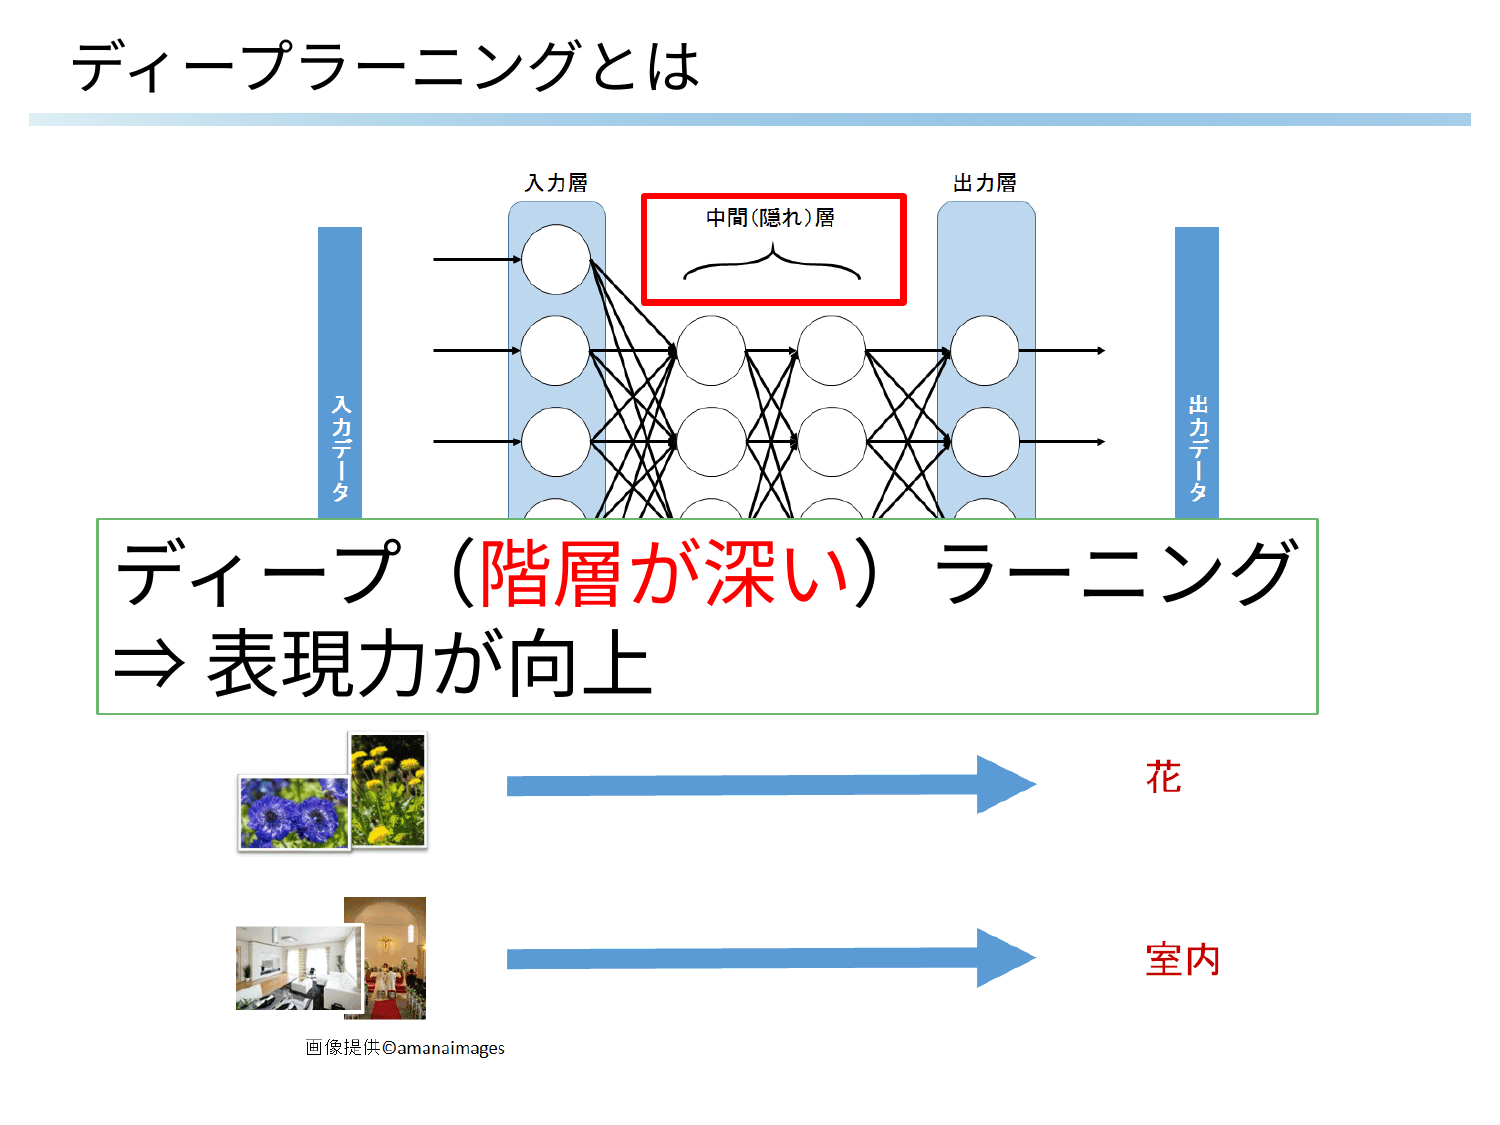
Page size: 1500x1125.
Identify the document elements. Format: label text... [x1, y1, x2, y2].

text_box ディープ（階層が深い）ラーニング ⇒表現力が向上 [96, 518, 225, 715]
title ディープラーニングとは [53, 19, 1425, 112]
text_box ディープ（階層が深い）ラーニング ⇒表現力が向上 [1253, 518, 1319, 715]
picture [229, 160, 1247, 1072]
